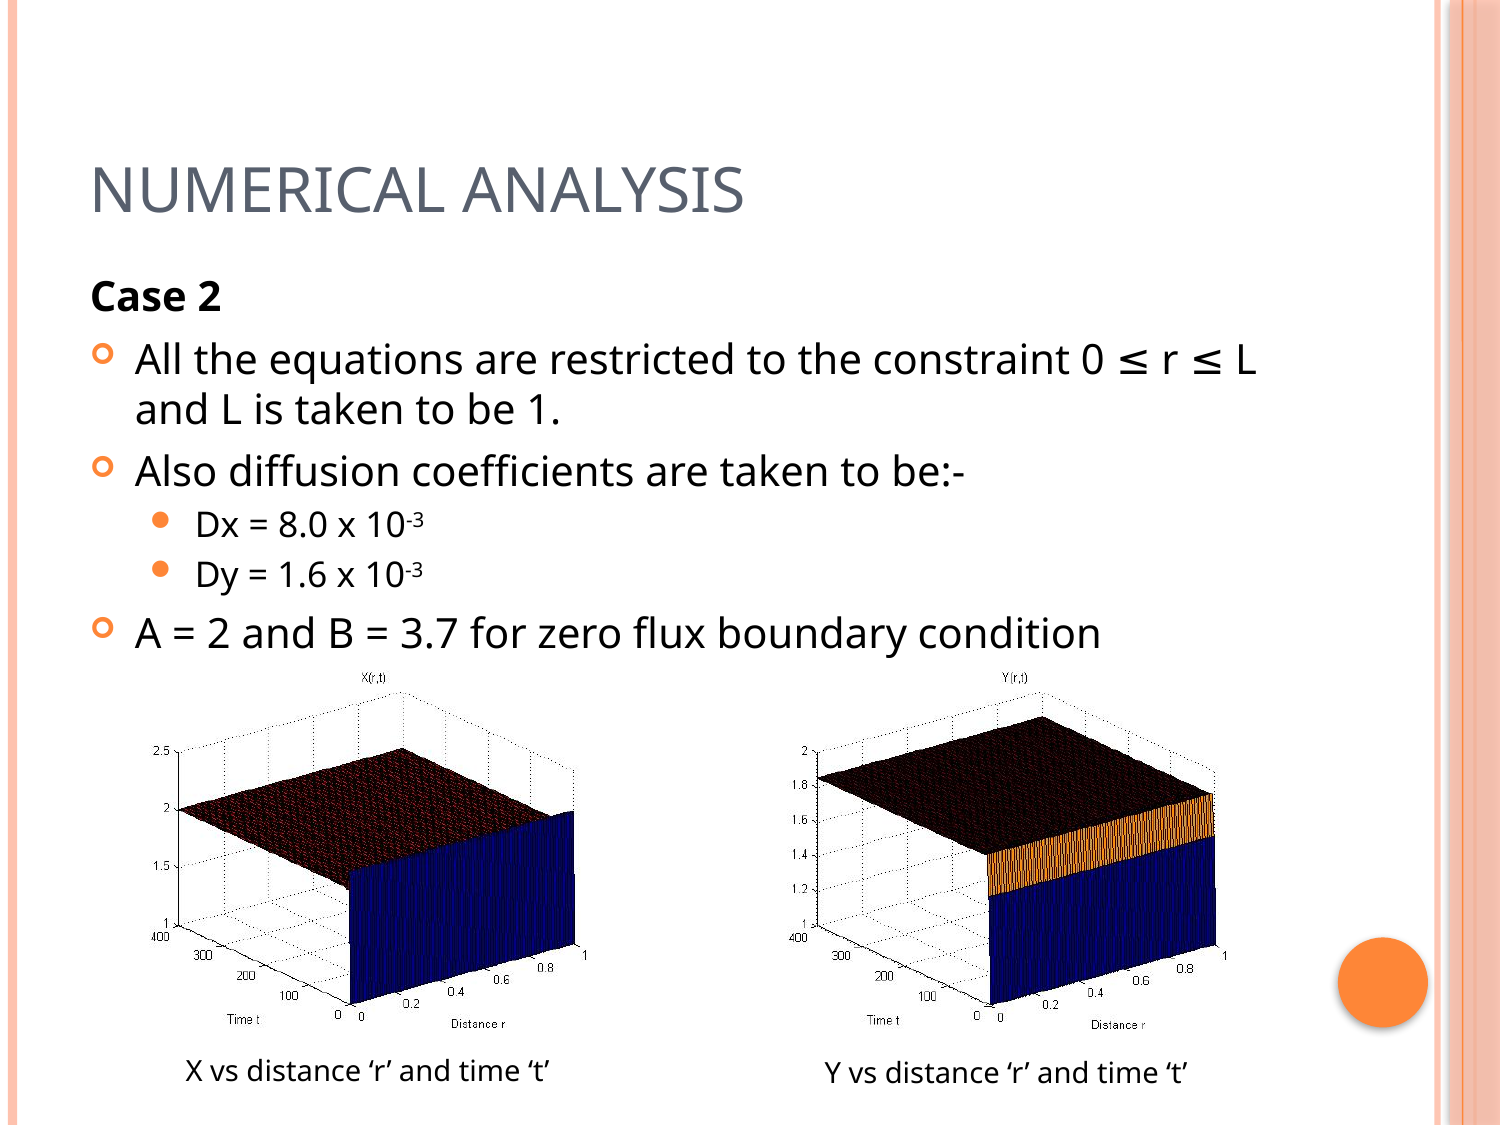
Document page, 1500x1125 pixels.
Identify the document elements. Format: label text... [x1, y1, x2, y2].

picture [749, 661, 1263, 1048]
text_box X vs distance ‘r’ and time ‘t’ [148, 1055, 587, 1095]
list Case 2 All the equations are restricted to the constraint 0 ≤ r ≤ L and L is taken to be 1. Also diffusion coefficients are taken to be:- Dx = 8.0 x 10-3 Dy = 1.6 x 10-3 A = 2 and B = 3.7 for zero flux boundary condition [75, 262, 1300, 1062]
picture [111, 661, 624, 1046]
text_box Y vs distance ‘r’ and time ‘t’ [787, 1057, 1225, 1097]
title Numerical Analysis [75, 45, 1300, 233]
